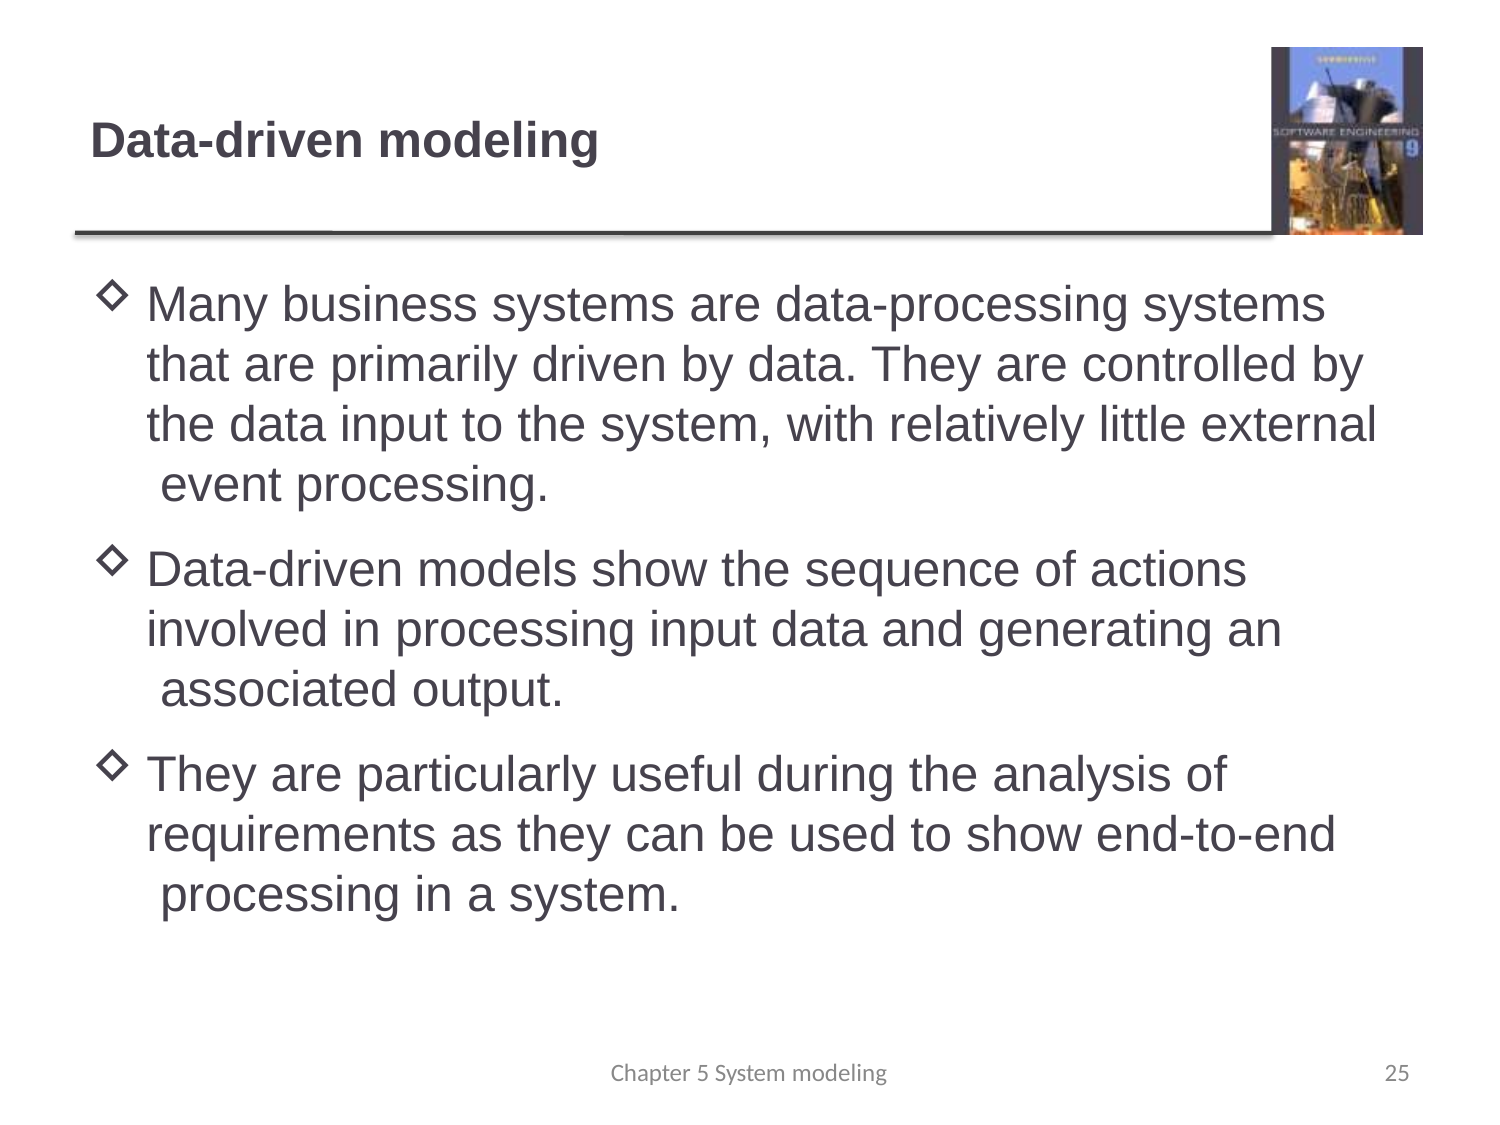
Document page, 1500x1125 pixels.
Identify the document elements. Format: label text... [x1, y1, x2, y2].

picture [1271, 47, 1423, 235]
slide_number 25 [1380, 1060, 1415, 1125]
footer Chapter 5 System modeling [608, 1060, 891, 1125]
text_box Data-driven modeling Many business systems are data-processing systems that are primarily driven by data. They are controlled by the data input to the system, with relatively little external event processing. Data-driven models show the sequence of actions involved in processing input data and generating an associated output. They are particularly useful during the analysis of requirements as they can be used to show end-to-end processing in a system. [87, 105, 1385, 922]
picture [67, 227, 87, 246]
